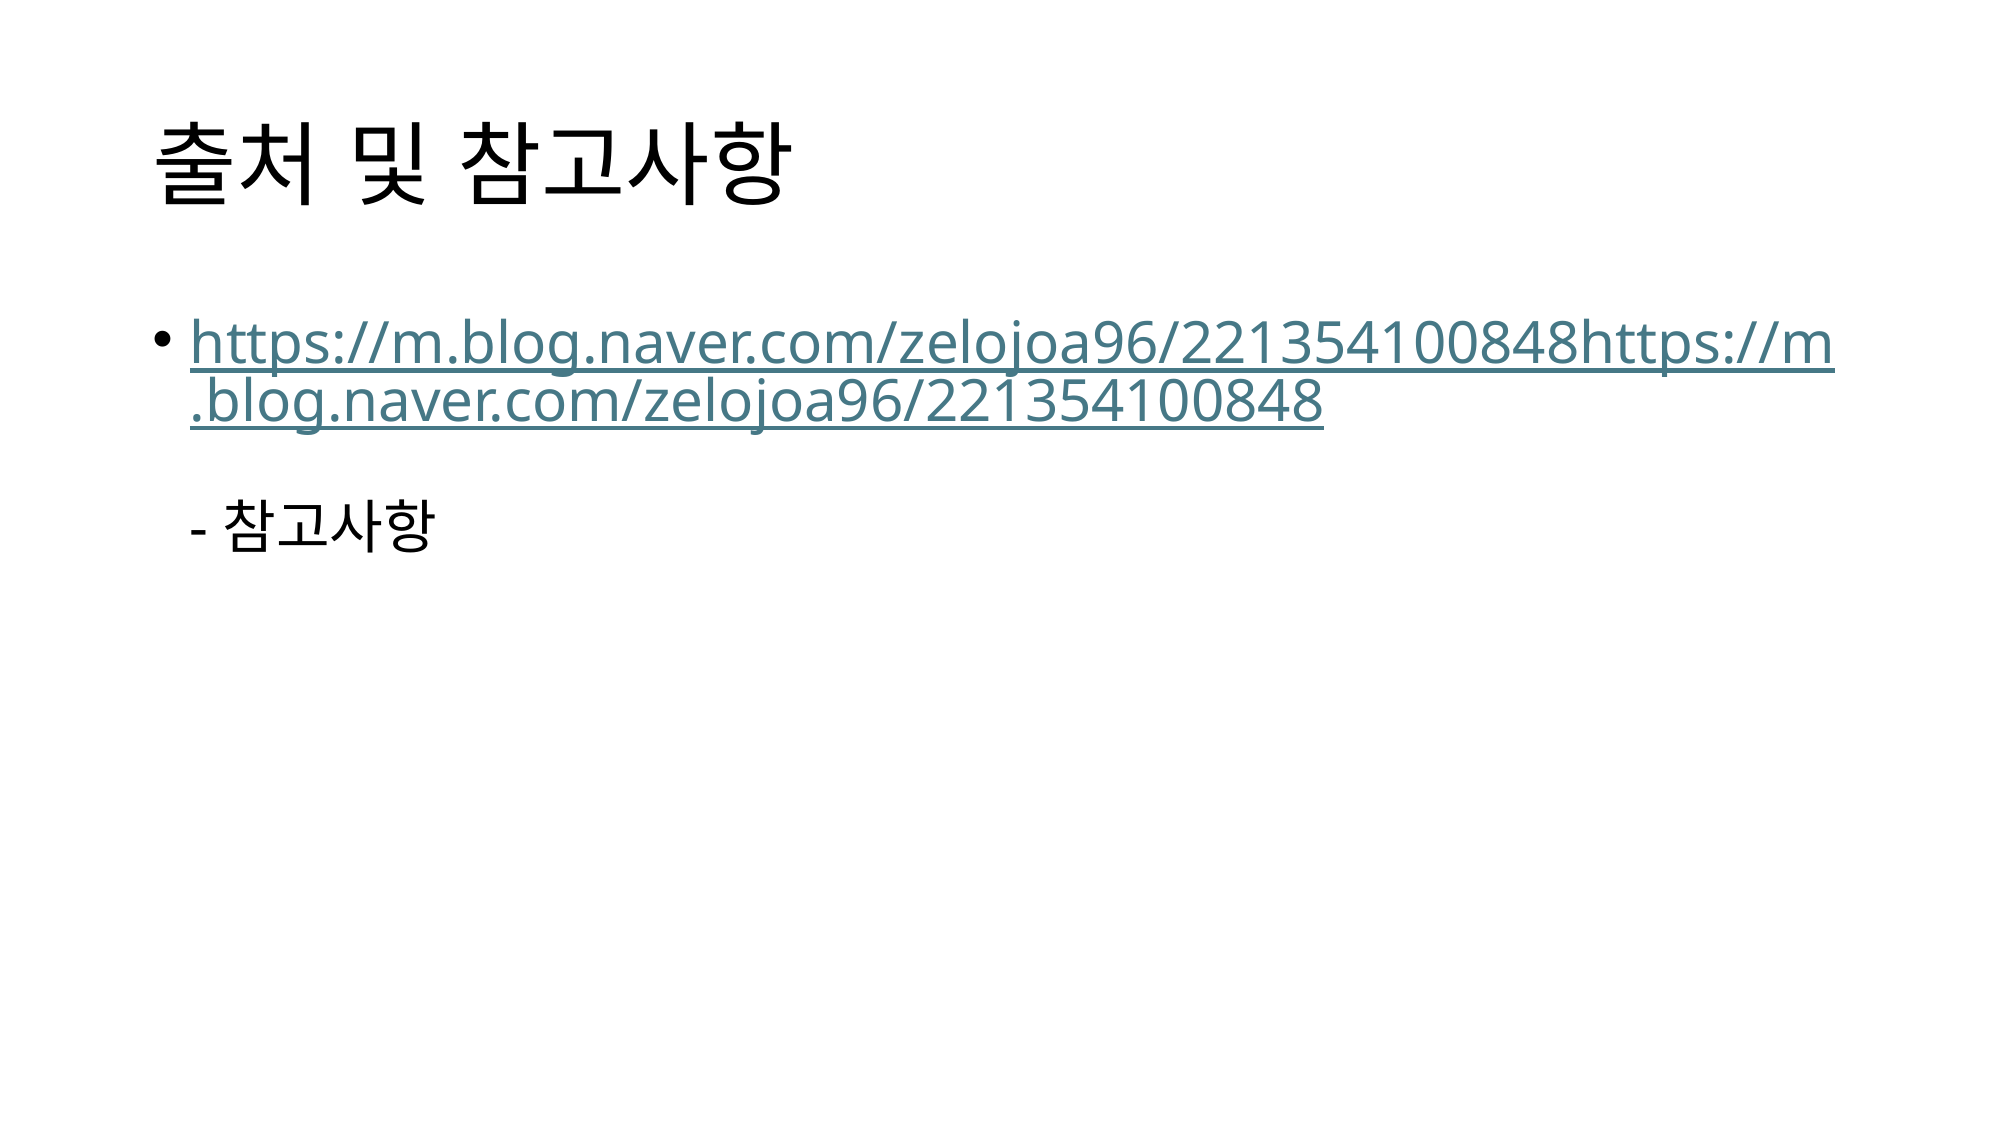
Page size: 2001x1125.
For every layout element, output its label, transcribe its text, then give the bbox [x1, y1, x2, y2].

title 출처 및 참고사항 [137, 59, 1863, 278]
list https://m.blog.naver.com/zelojoa96/221354100848https://m.blog.naver.com/zelojoa96/221354100848 -참고사항 [137, 299, 1863, 1014]
